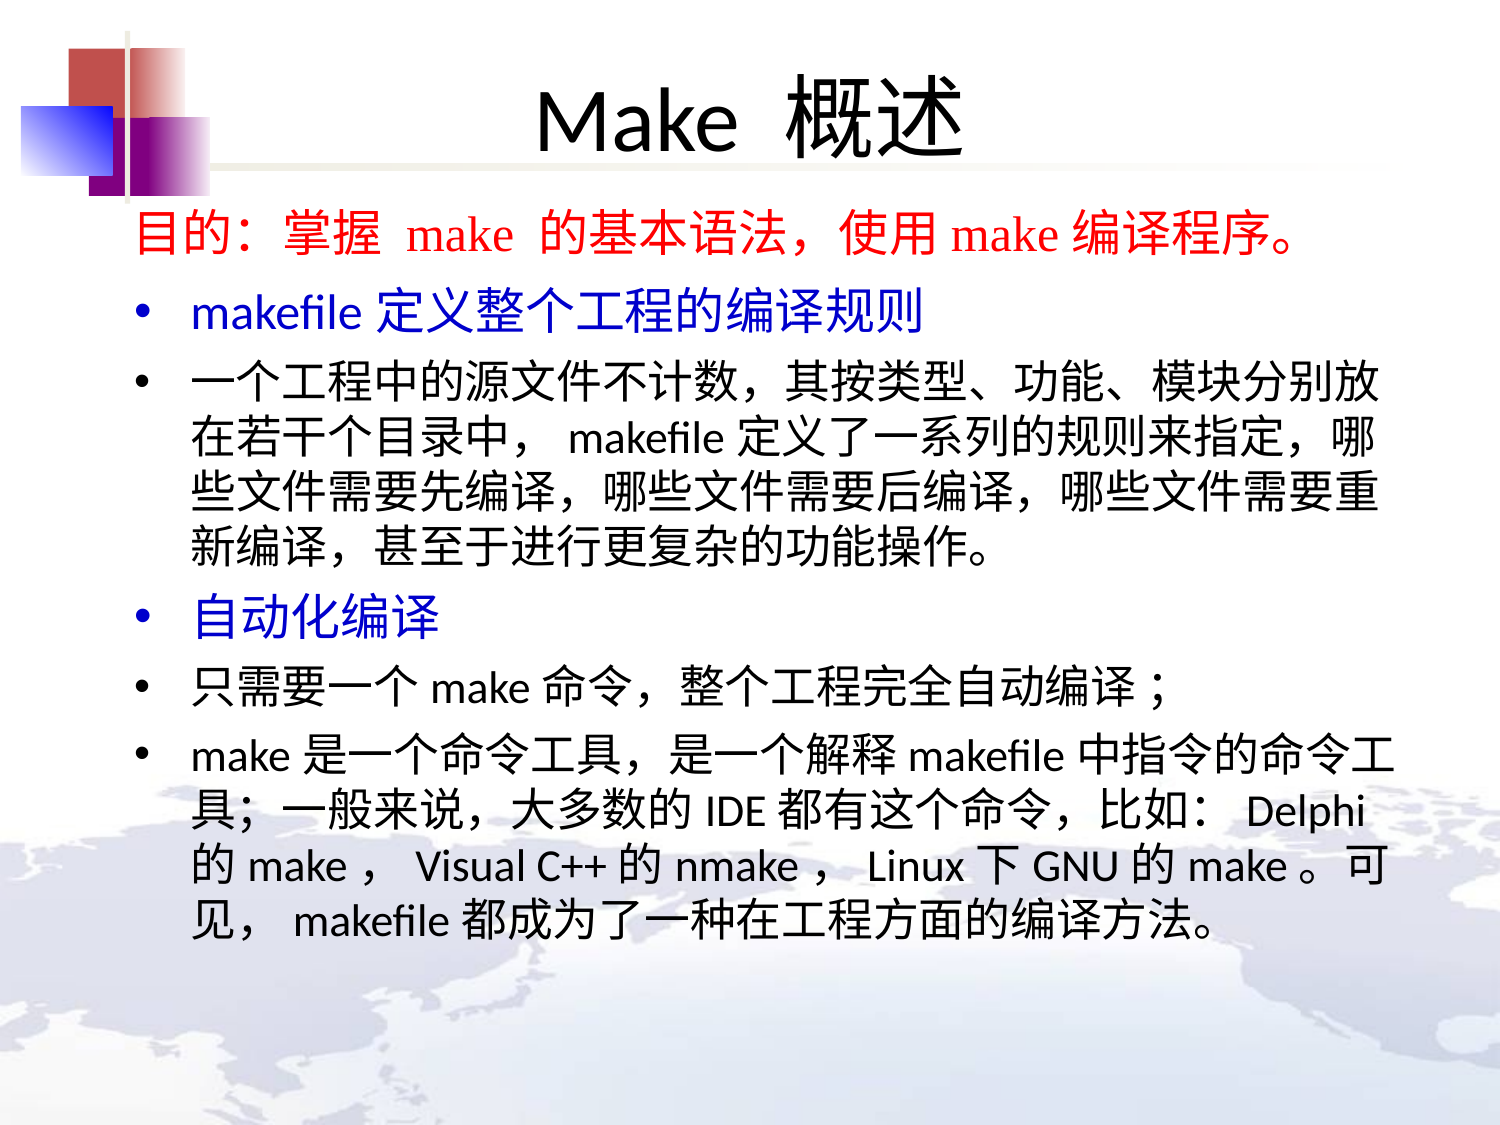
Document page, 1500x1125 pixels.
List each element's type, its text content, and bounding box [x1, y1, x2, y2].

list makefile定义整个工程的编译规则 一个工程中的源文件不计数，其按类型、功能、模块分别放在若干个目录中，makefile定义了一系列的规则来指定，哪些文件需要先编译，哪些文件需要后编译，哪些文件需要重新编译，甚至于进行更复杂的功能操作。 自动化编译 只需要一个make命令，整个工程完全自动编译 ； make是一个命令工具，是一个解释makefile中指令的命令工具；一般来说，大多数的IDE都有这个命令，比如：Delphi的make，Visual C++的nmake，Linux下GNU的make。可见，makefile都成为了一种在工程方面的编译方法。 [118, 278, 1425, 982]
title Make 概述 [74, 44, 1426, 185]
text_box 目的：掌握 make 的基本语法，使用make编译程序。 [117, 193, 1337, 269]
picture [0, 0, 1500, 1125]
